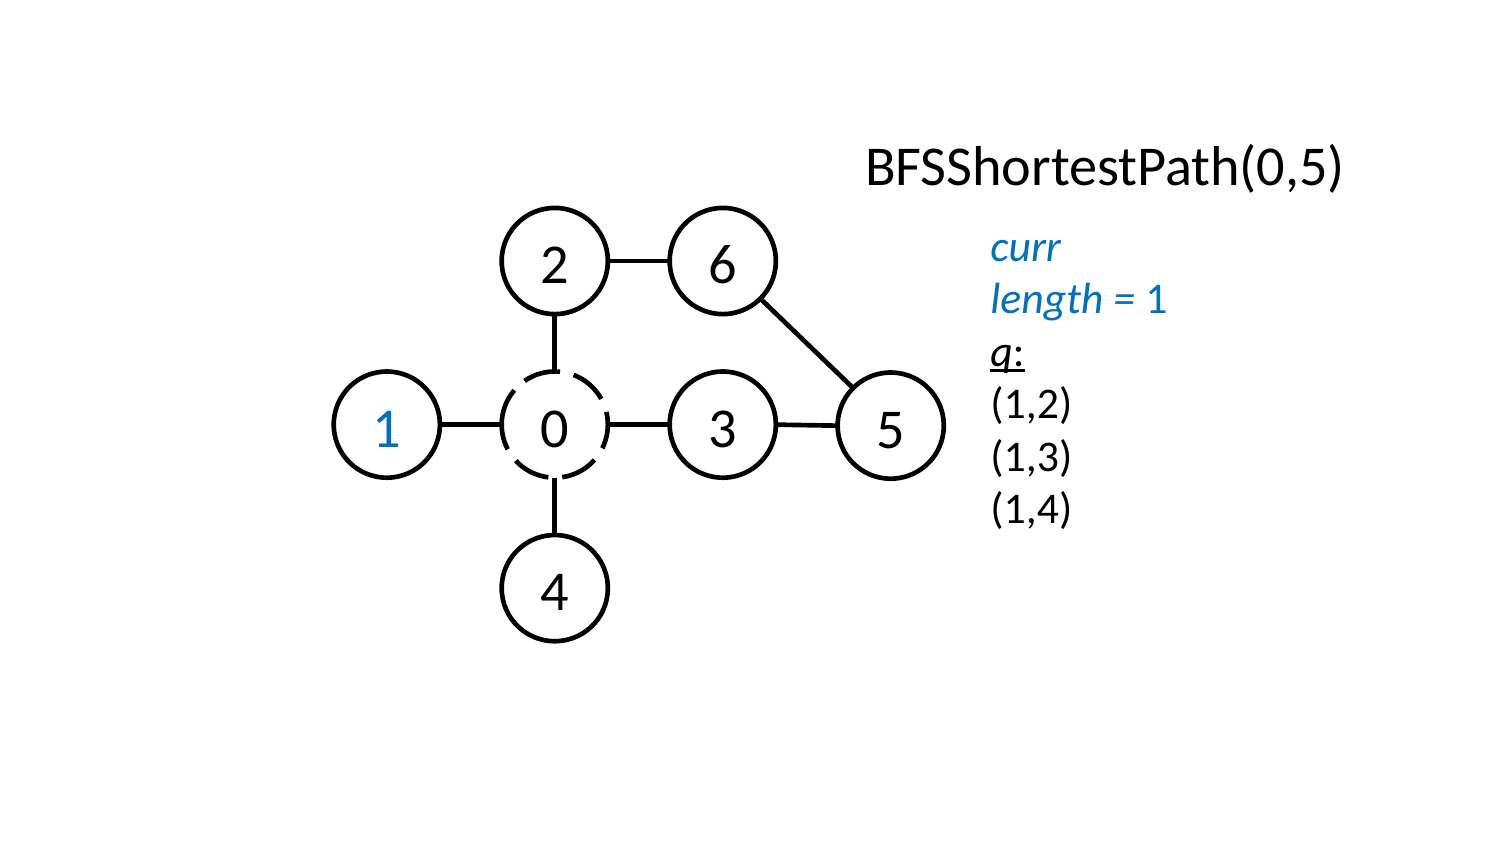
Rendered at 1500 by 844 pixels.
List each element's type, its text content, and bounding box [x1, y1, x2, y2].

text_box 4 [501, 535, 608, 642]
text_box 0 [501, 371, 608, 478]
text_box curr length = 1 q: (1,2) (1,3) (1,4) [979, 212, 1397, 542]
text_box 2 [501, 207, 608, 315]
text_box 5 [837, 372, 944, 479]
text_box 6 [669, 207, 776, 315]
text_box 1 [333, 371, 440, 478]
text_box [760, 298, 854, 389]
text_box 3 [669, 371, 776, 478]
text_box BFSShortestPath(0,5) [854, 124, 1366, 204]
